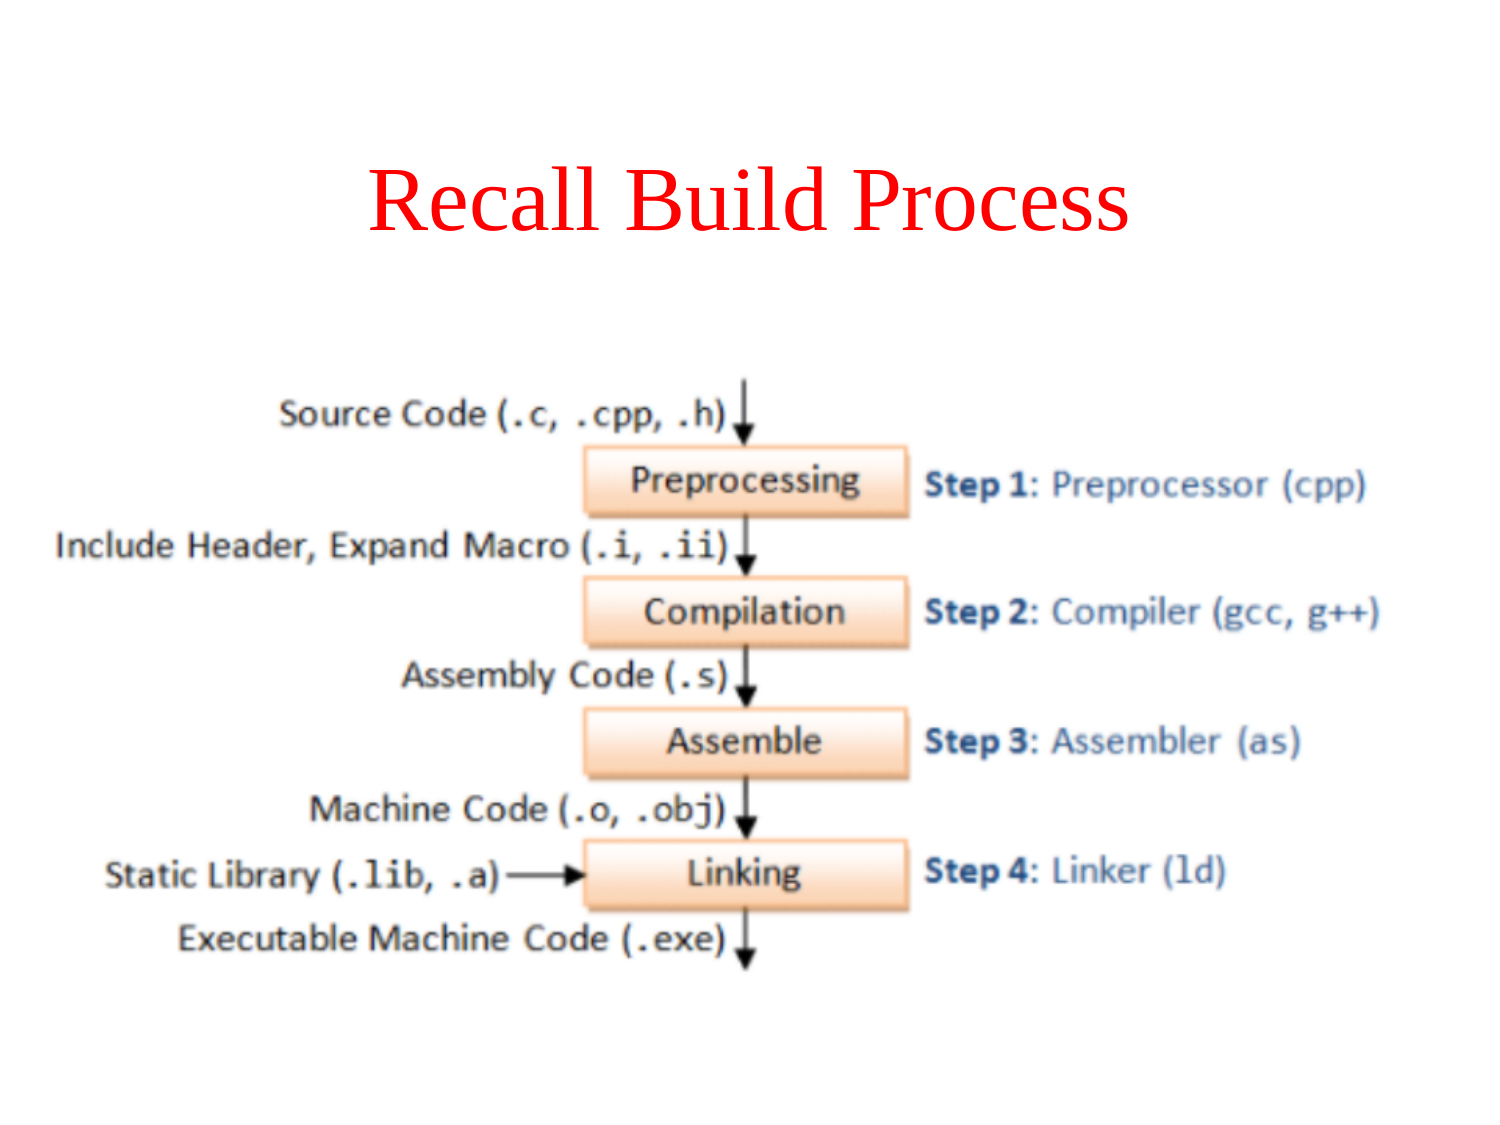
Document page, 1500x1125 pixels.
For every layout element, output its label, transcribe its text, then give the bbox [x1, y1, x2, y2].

title Recall Build Process [112, 99, 1388, 288]
picture [39, 325, 1438, 1000]
